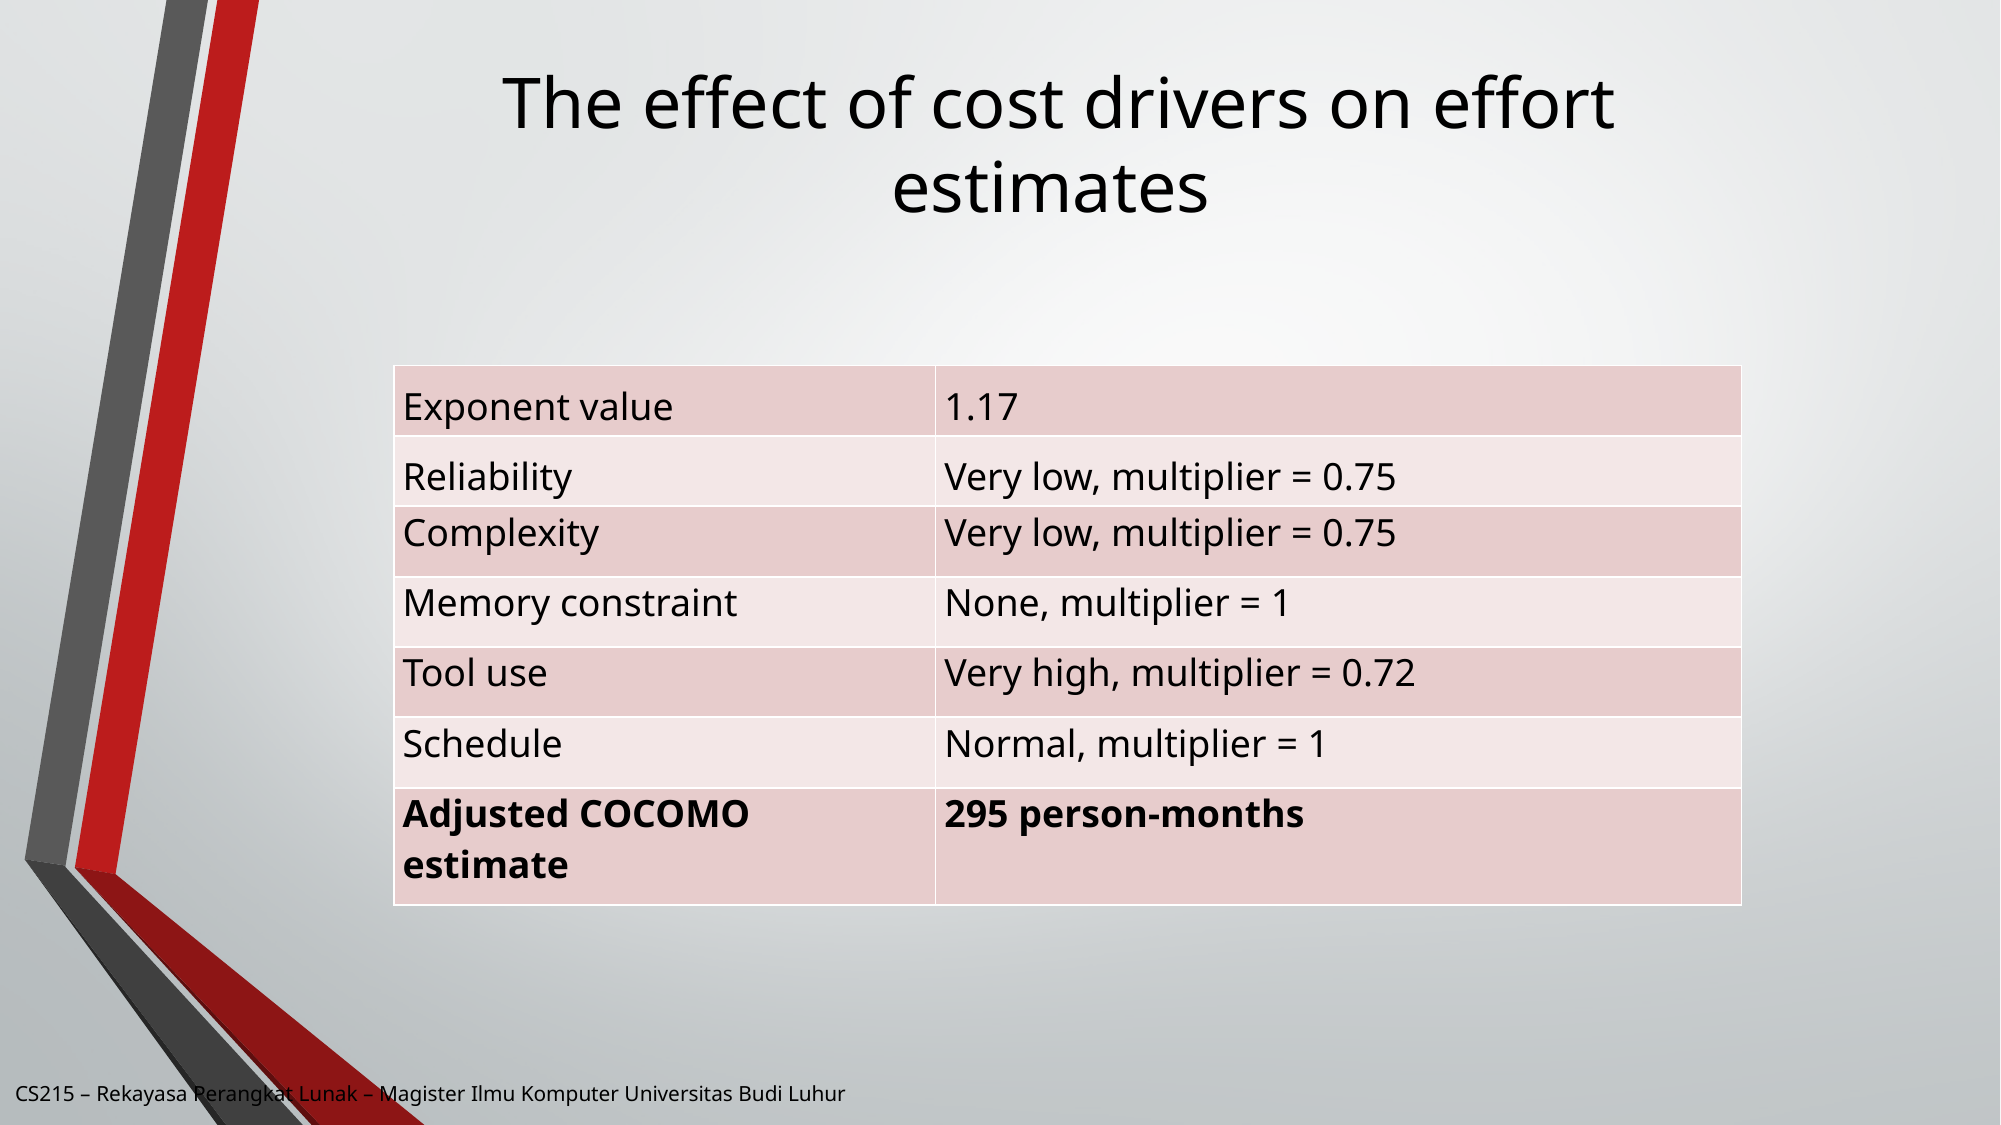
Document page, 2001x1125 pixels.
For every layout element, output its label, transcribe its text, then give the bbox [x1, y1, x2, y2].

table_cell Normal, multiplier = 1 [936, 718, 1741, 787]
table_cell Memory constraint [395, 578, 935, 646]
title The effect of cost drivers on effort estimates [324, 50, 1796, 235]
table_cell Very low, multiplier = 0.75 [936, 437, 1741, 505]
table_cell Tool use [395, 648, 935, 716]
footer CS215 – Rekayasa Perangkat Lunak – Magister Ilmu Komputer Universitas Budi Luhur [0, 1064, 1163, 1125]
table_cell None, multiplier = 1 [936, 578, 1741, 646]
table_cell Adjusted COCOMO estimate [395, 789, 935, 904]
table_cell Schedule [395, 718, 935, 787]
table_cell 295 person-months [936, 789, 1741, 904]
table_header Exponent value [395, 366, 935, 435]
table_cell Reliability [395, 437, 935, 505]
table_header 1.17 [936, 366, 1741, 435]
table_cell Very low, multiplier = 0.75 [936, 507, 1741, 576]
table_cell Very high, multiplier = 0.72 [936, 648, 1741, 716]
table_cell Complexity [395, 507, 935, 576]
